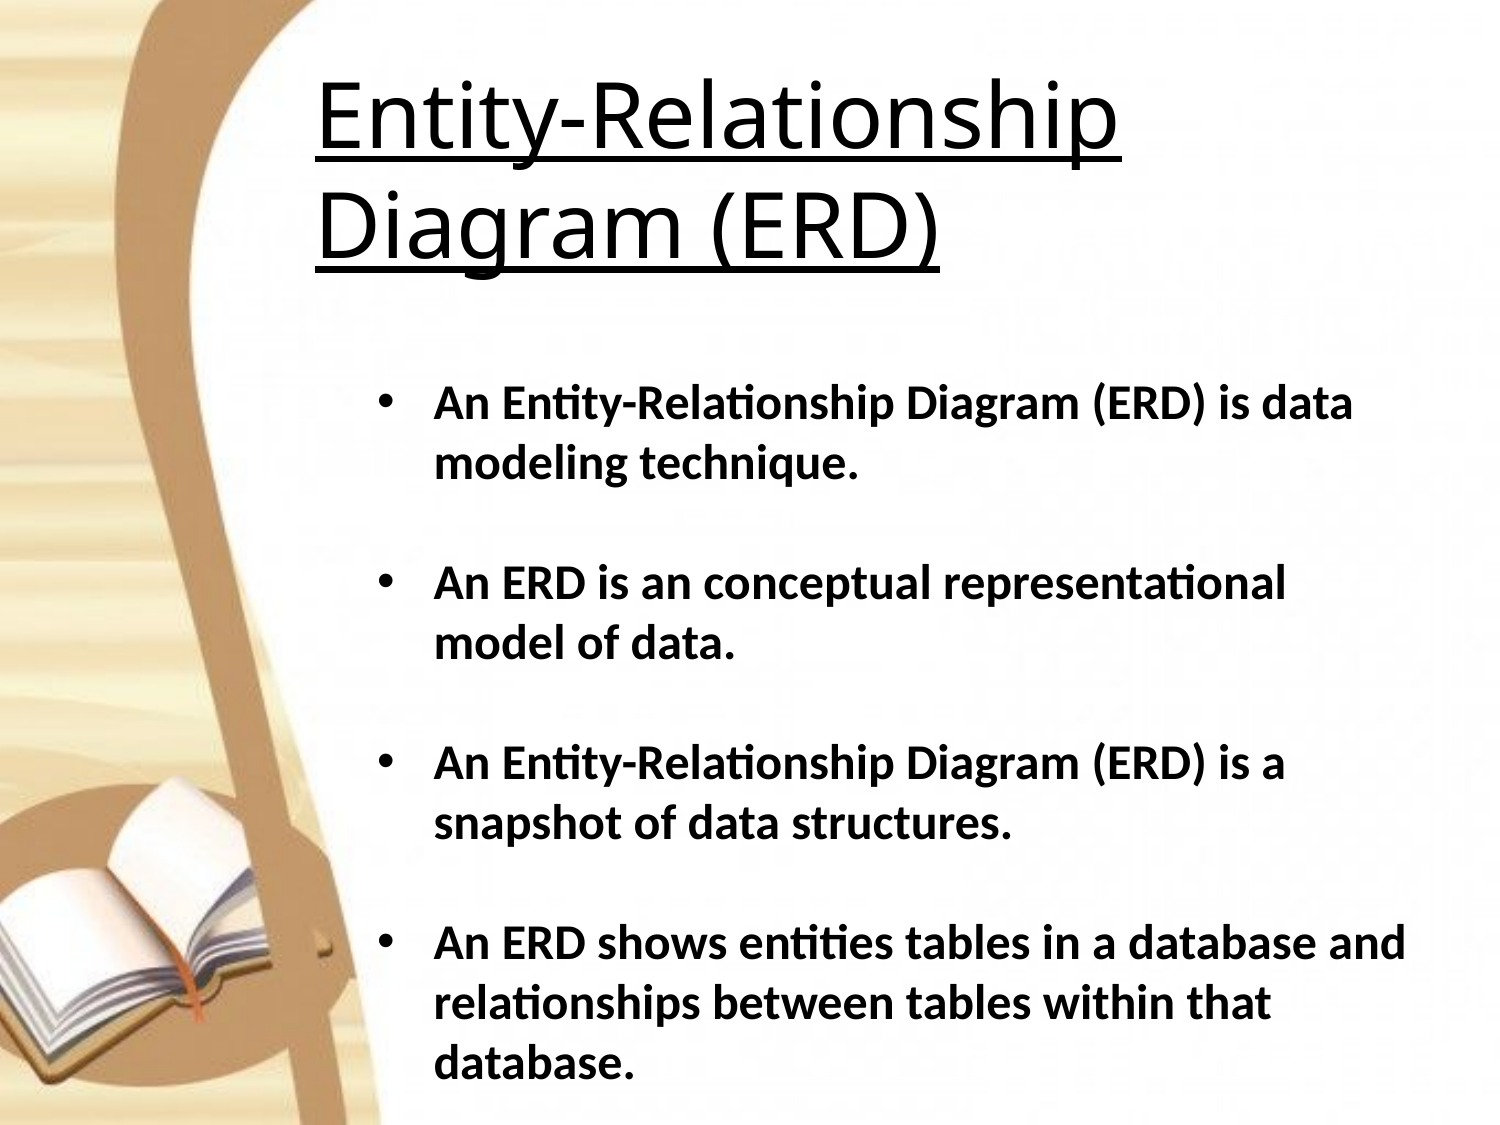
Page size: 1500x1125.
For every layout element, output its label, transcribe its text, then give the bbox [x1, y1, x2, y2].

text_box An Entity-Relationship Diagram (ERD) is data modeling technique. An ERD is an conceptual representational model of data. An Entity-Relationship Diagram (ERD) is a snapshot of data structures. An ERD shows entities tables in a database and relationships between tables within that database. [362, 362, 1425, 1098]
text_box Entity-Relationship Diagram (ERD) [300, 49, 1450, 285]
picture [0, 0, 1500, 1125]
